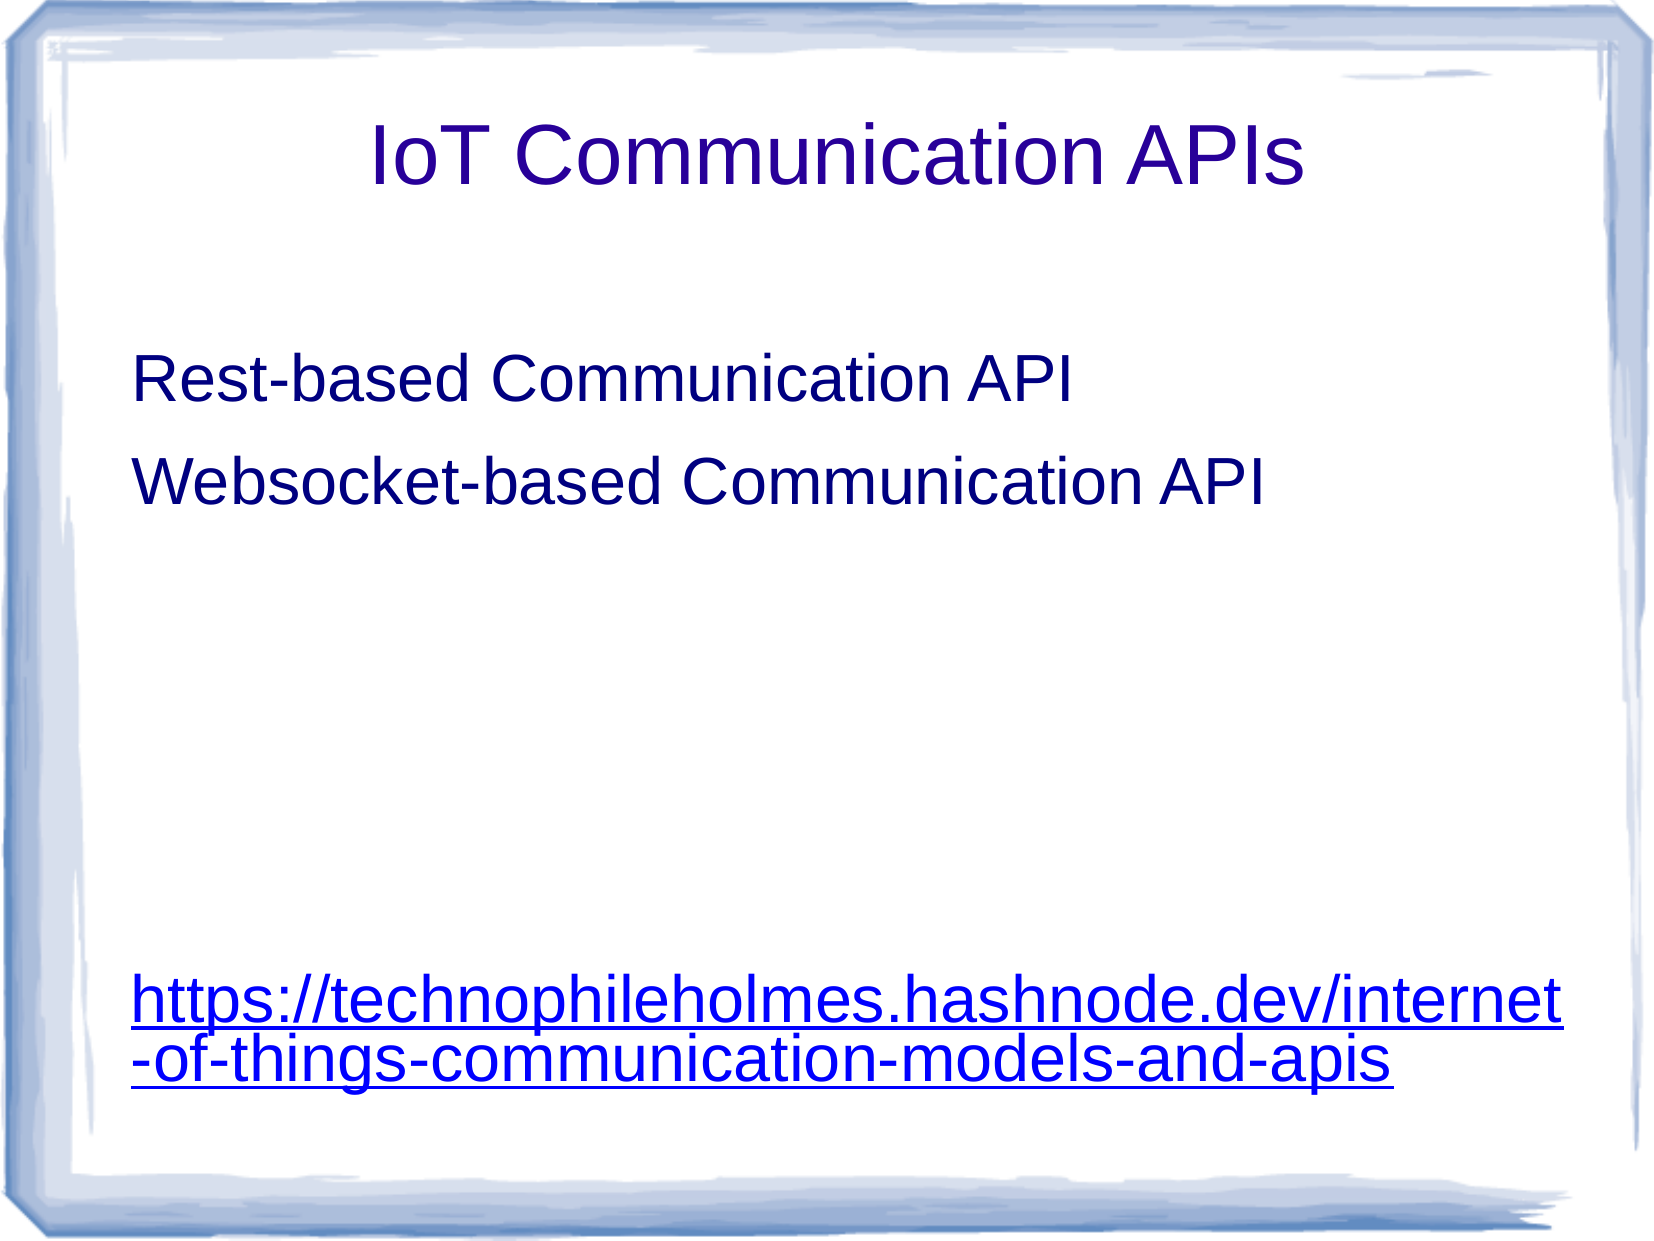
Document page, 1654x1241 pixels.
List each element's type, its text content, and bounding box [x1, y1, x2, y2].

list Rest-based Communication API Websocket-based Communication API https://technophileholmes.hashnode.dev/internet-of-things-communication-models-and-apis [130, 337, 1583, 1016]
picture [0, 0, 1654, 1241]
title IoT Communication APIs [82, 49, 1570, 256]
